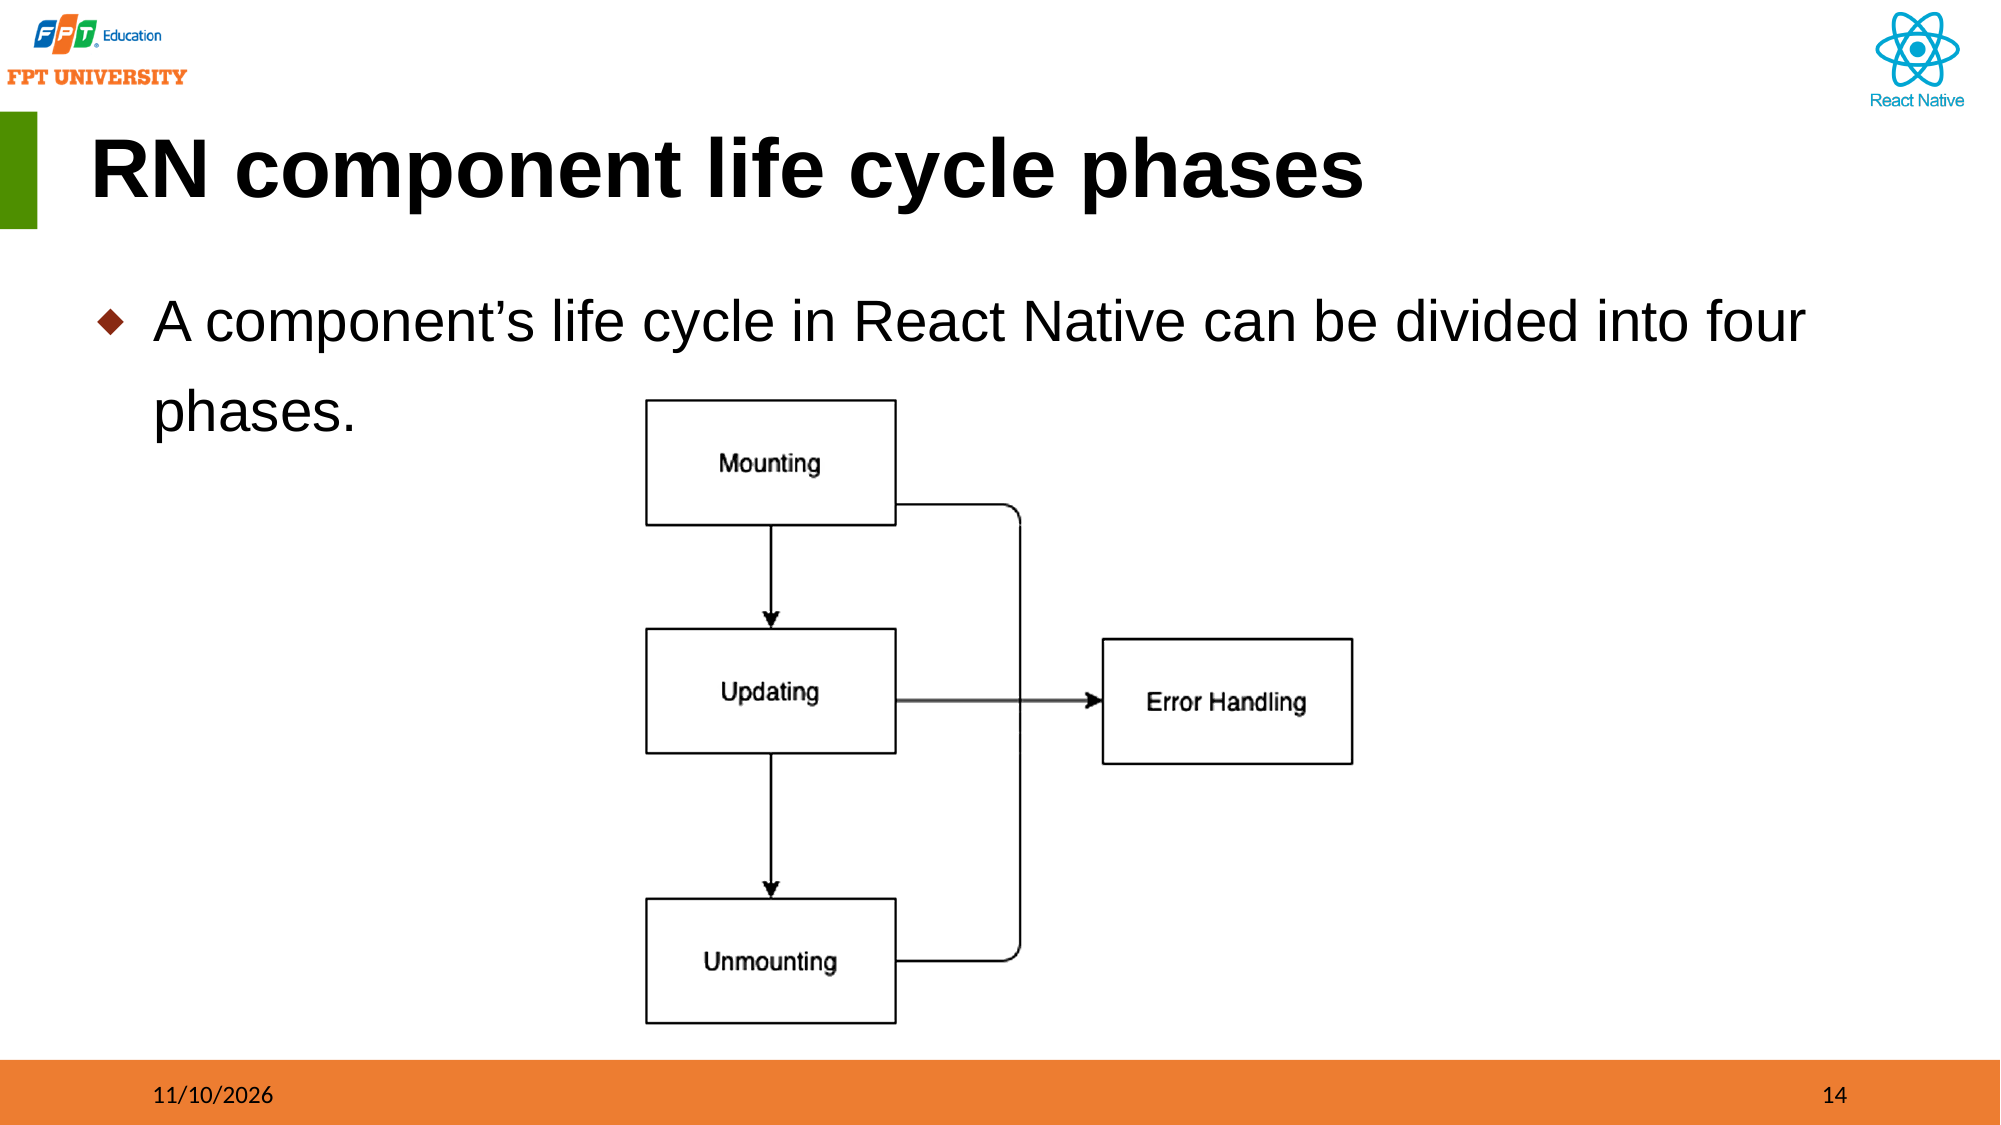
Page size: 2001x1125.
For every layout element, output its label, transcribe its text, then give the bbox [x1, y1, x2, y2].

slide_number 14 [1412, 1063, 1863, 1124]
picture [1839, 9, 1996, 112]
list A component’s life cycle in React Native can be divided into four phases. [82, 254, 1916, 1014]
title RN component life cycle phases [37, 111, 1978, 230]
picture [643, 397, 1355, 1026]
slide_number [137, 1063, 588, 1124]
picture [0, 0, 194, 95]
